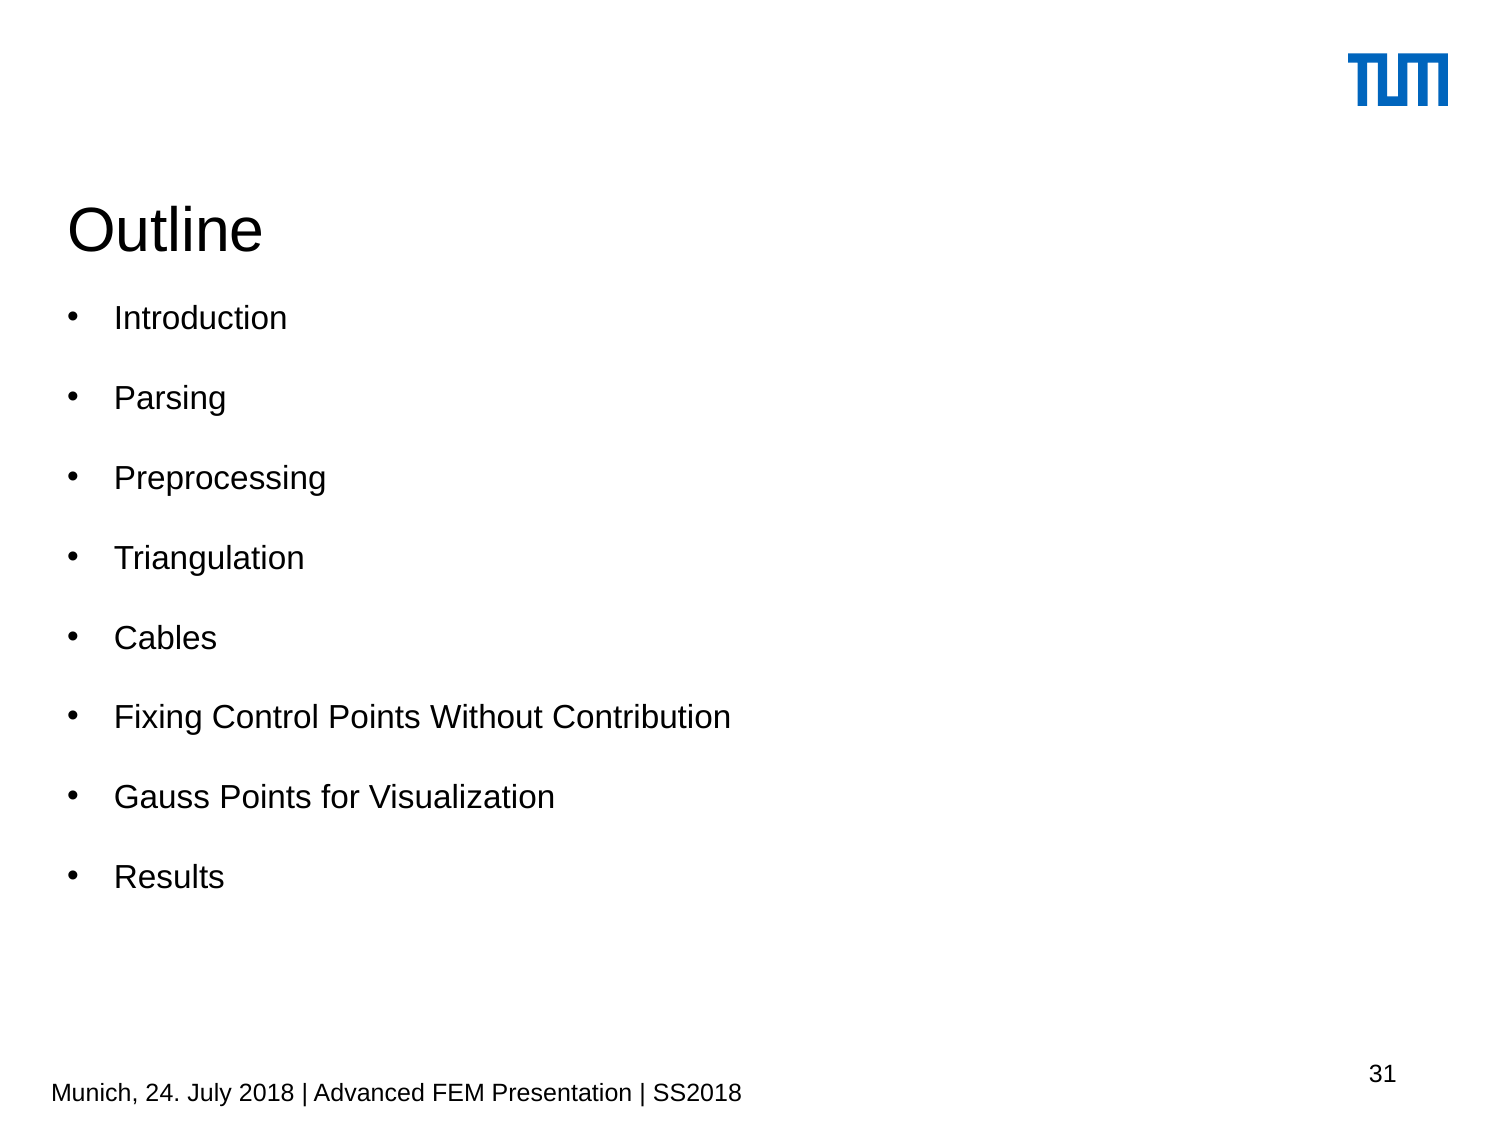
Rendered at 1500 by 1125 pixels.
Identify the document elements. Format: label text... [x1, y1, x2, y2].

footer Munich, 24. July 2018 | Advanced FEM Presentation | SS2018 [51, 1061, 1112, 1122]
slide_number 31 [1059, 1042, 1397, 1103]
